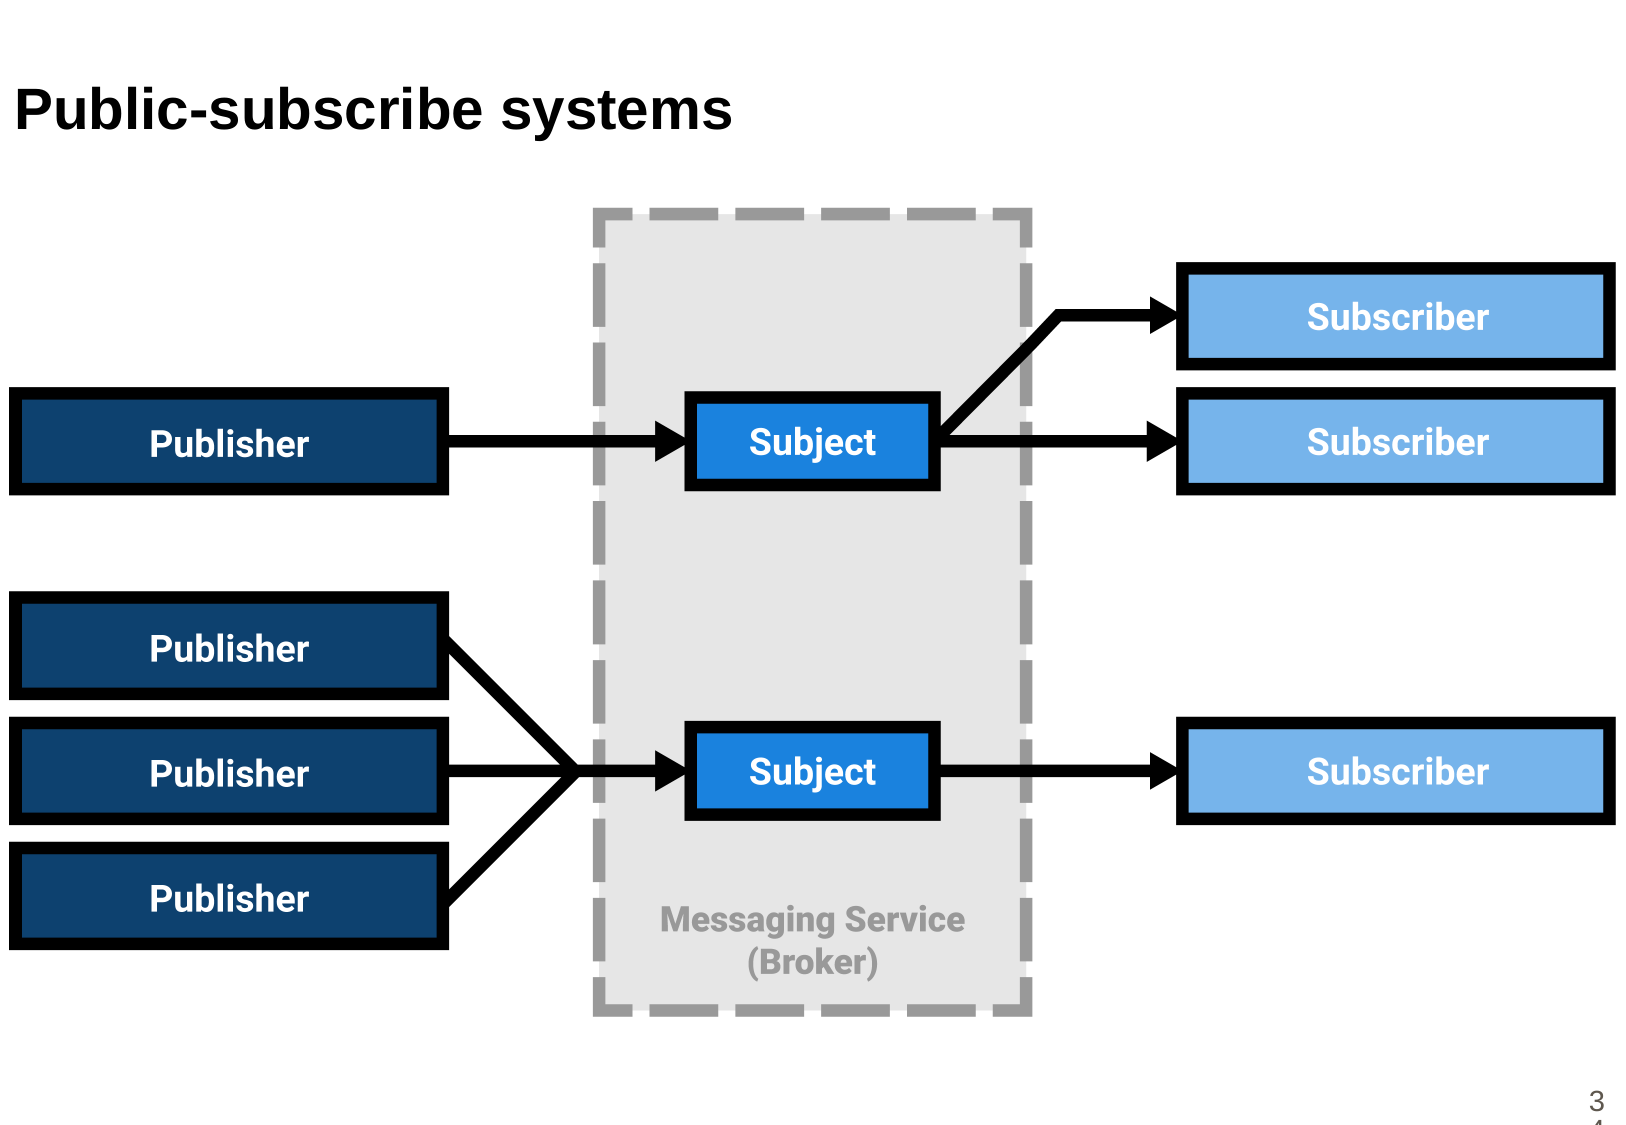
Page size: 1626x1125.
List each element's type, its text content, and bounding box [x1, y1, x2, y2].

title Public-subscribe systems [0, 0, 1625, 151]
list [9, 207, 1616, 1018]
slide_number 34 [1573, 1074, 1625, 1125]
